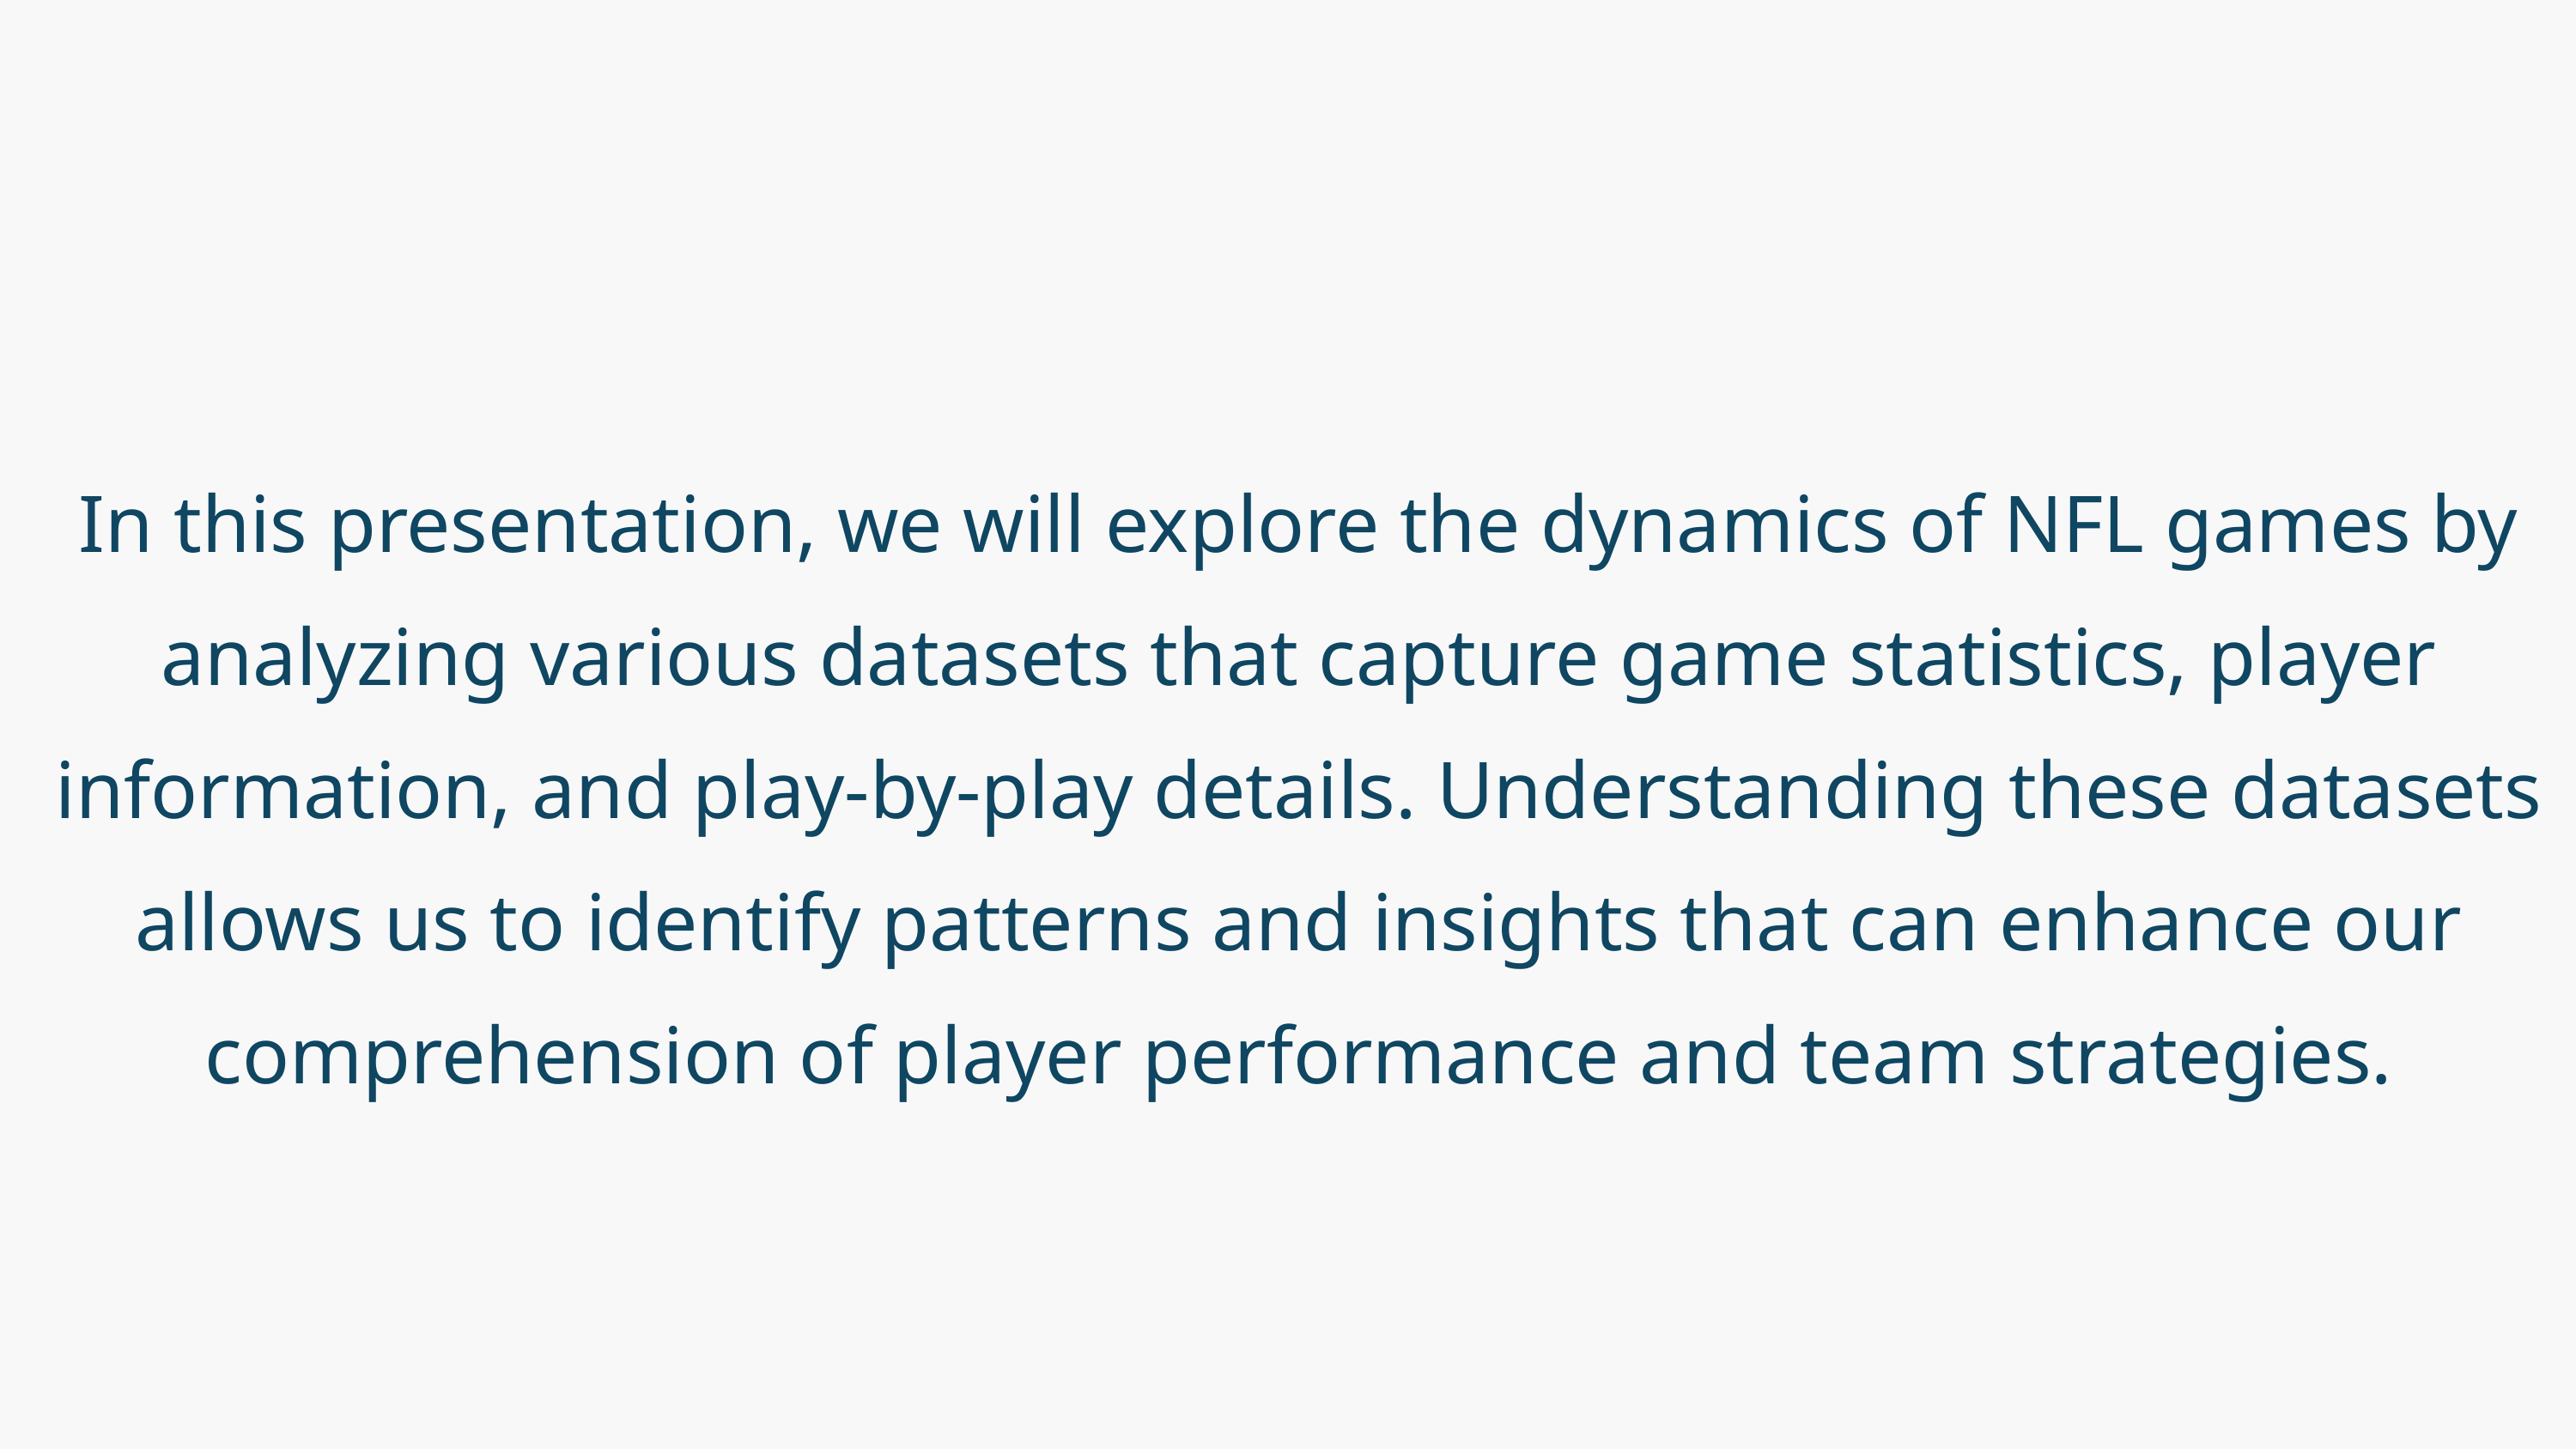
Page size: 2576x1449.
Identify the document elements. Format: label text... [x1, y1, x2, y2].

text_box In this presentation, we will explore the dynamics of NFL games by analyzing various datasets that capture game statistics, player information, and play-by-play details. Understanding these datasets allows us to identify patterns and insights that can enhance our comprehension of player performance and team strategies. [21, 435, 2576, 1233]
